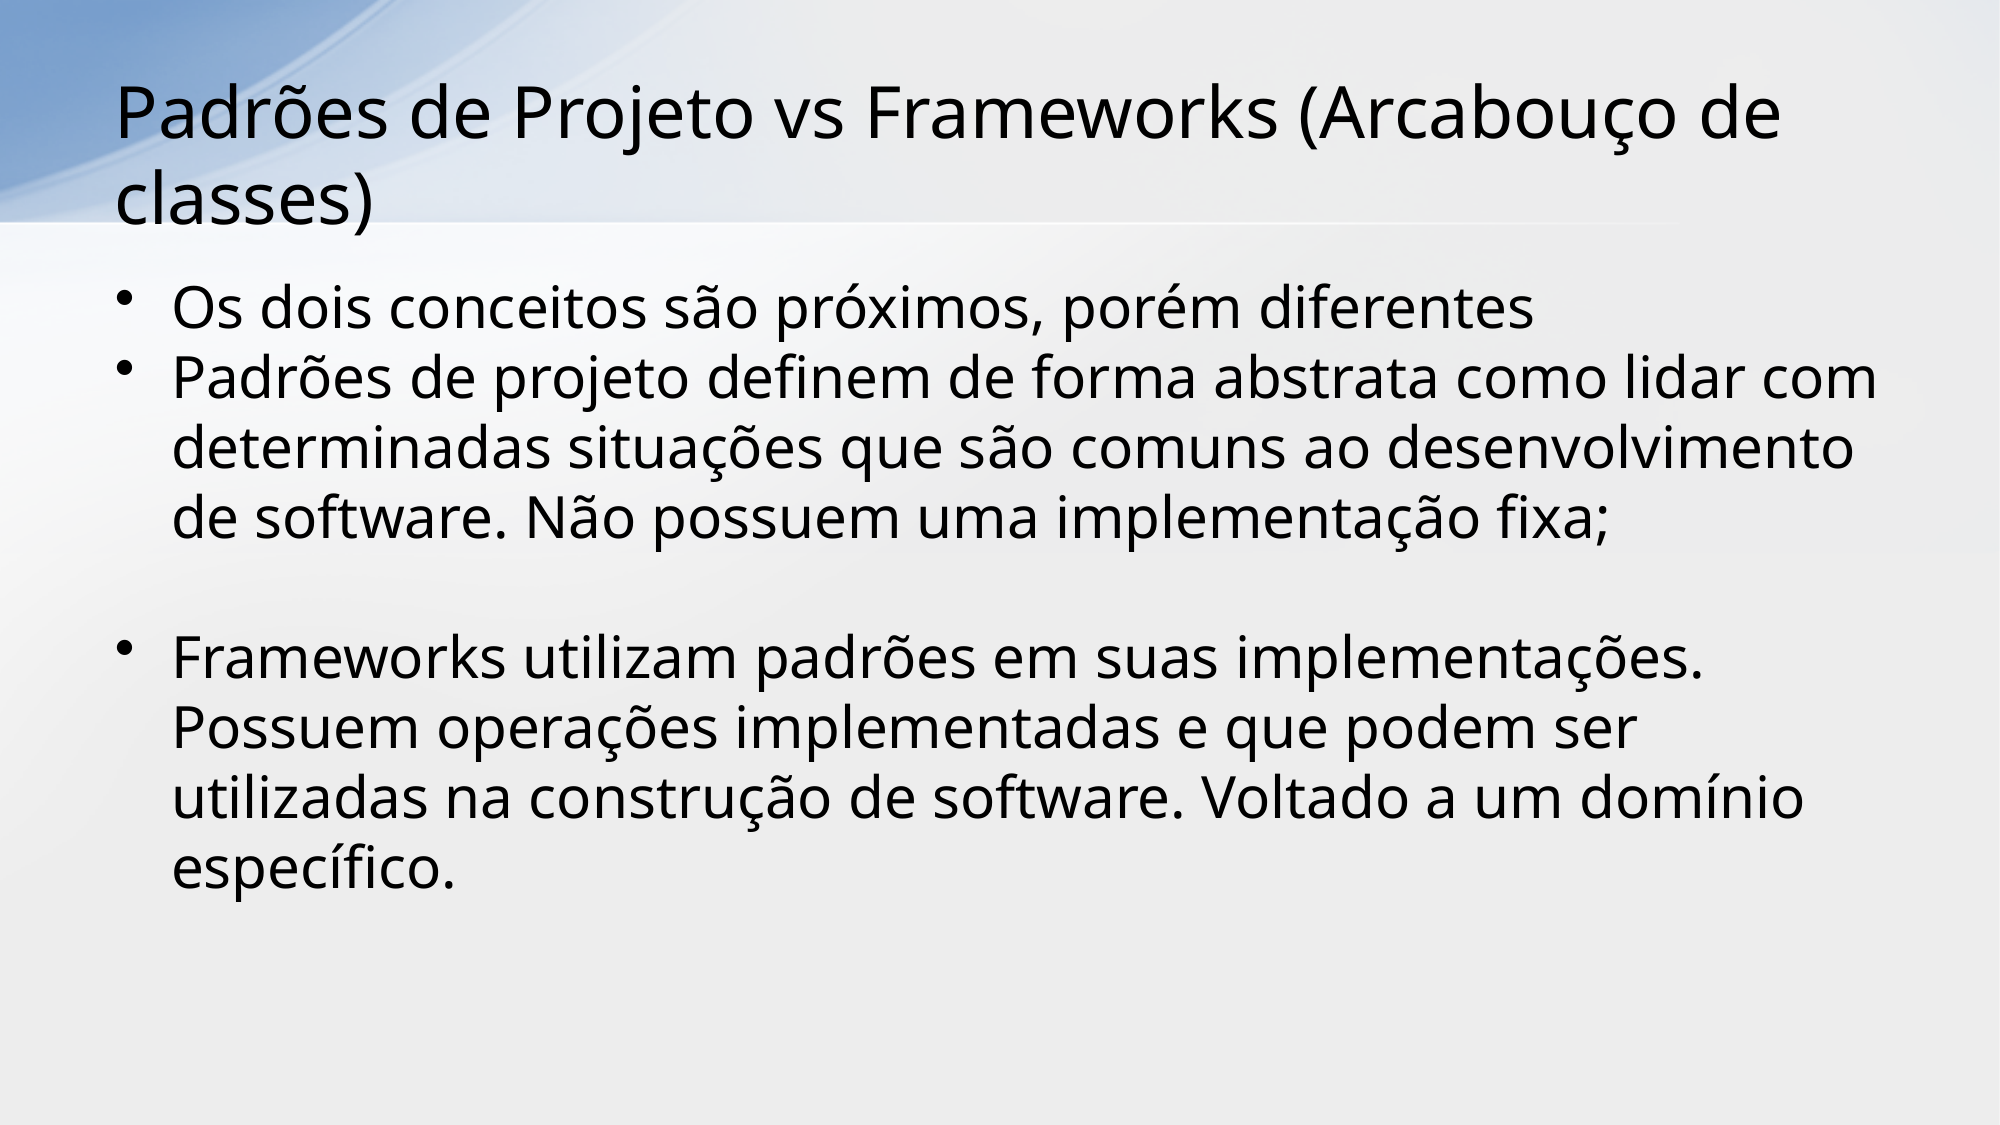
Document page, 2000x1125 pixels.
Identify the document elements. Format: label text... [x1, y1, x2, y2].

list Os dois conceitos são próximos, porém diferentes Padrões de projeto definem de forma abstrata como lidar com determinadas situações que são comuns ao desenvolvimento de software. Não possuem uma implementação fixa; Frameworks utilizam padrões em suas implementações. Possuem operações implementadas e que podem ser utilizadas na construção de software. Voltado a um domínio específico. [99, 262, 1900, 1005]
title Padrões de Projeto vs Frameworks (Arcabouço de classes) [99, 58, 1900, 247]
picture [0, 0, 2000, 1125]
